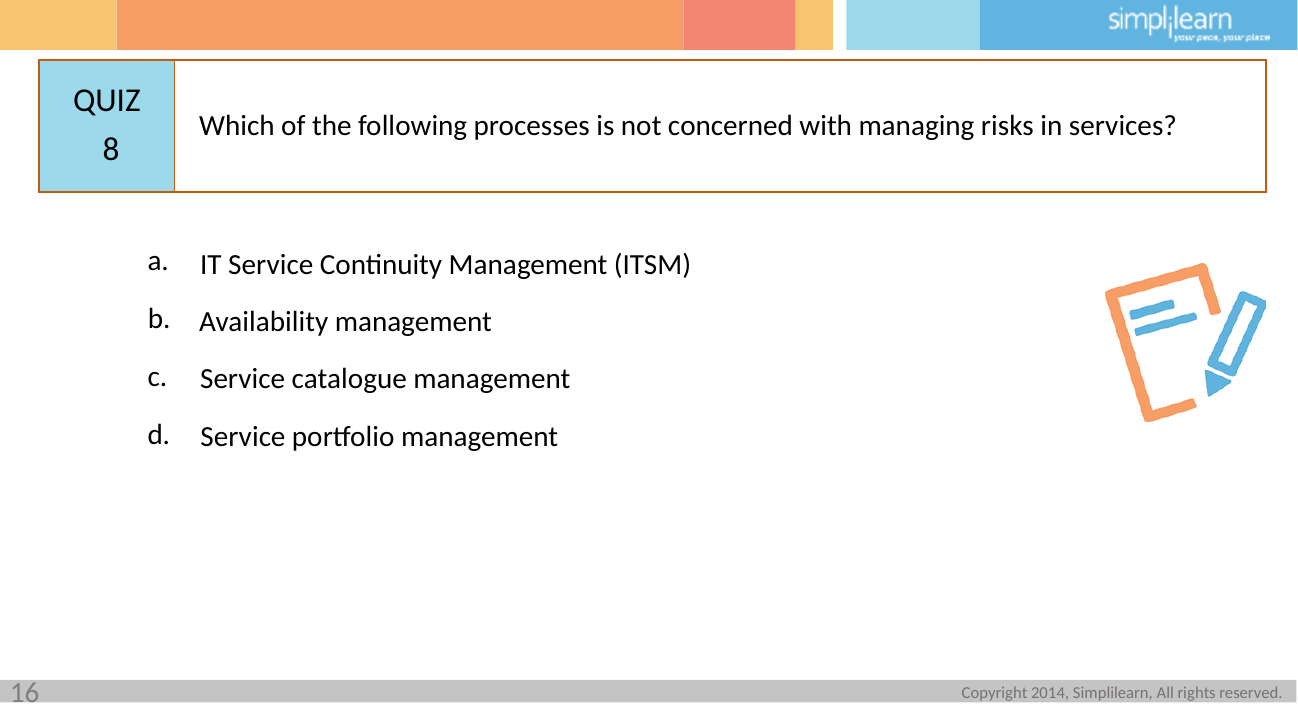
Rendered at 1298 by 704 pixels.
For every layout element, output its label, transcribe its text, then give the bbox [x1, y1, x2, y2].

list IT Service Continuity Management (ITSM) [185, 241, 1084, 288]
list Availability management [184, 298, 1084, 344]
list 8 [64, 128, 158, 171]
list Service portfolio management [185, 413, 1084, 460]
list Service catalogue management [185, 356, 1084, 402]
list Which of the following processes is not concerned with managing risks in services? [184, 71, 1254, 182]
picture [1107, 0, 1270, 47]
